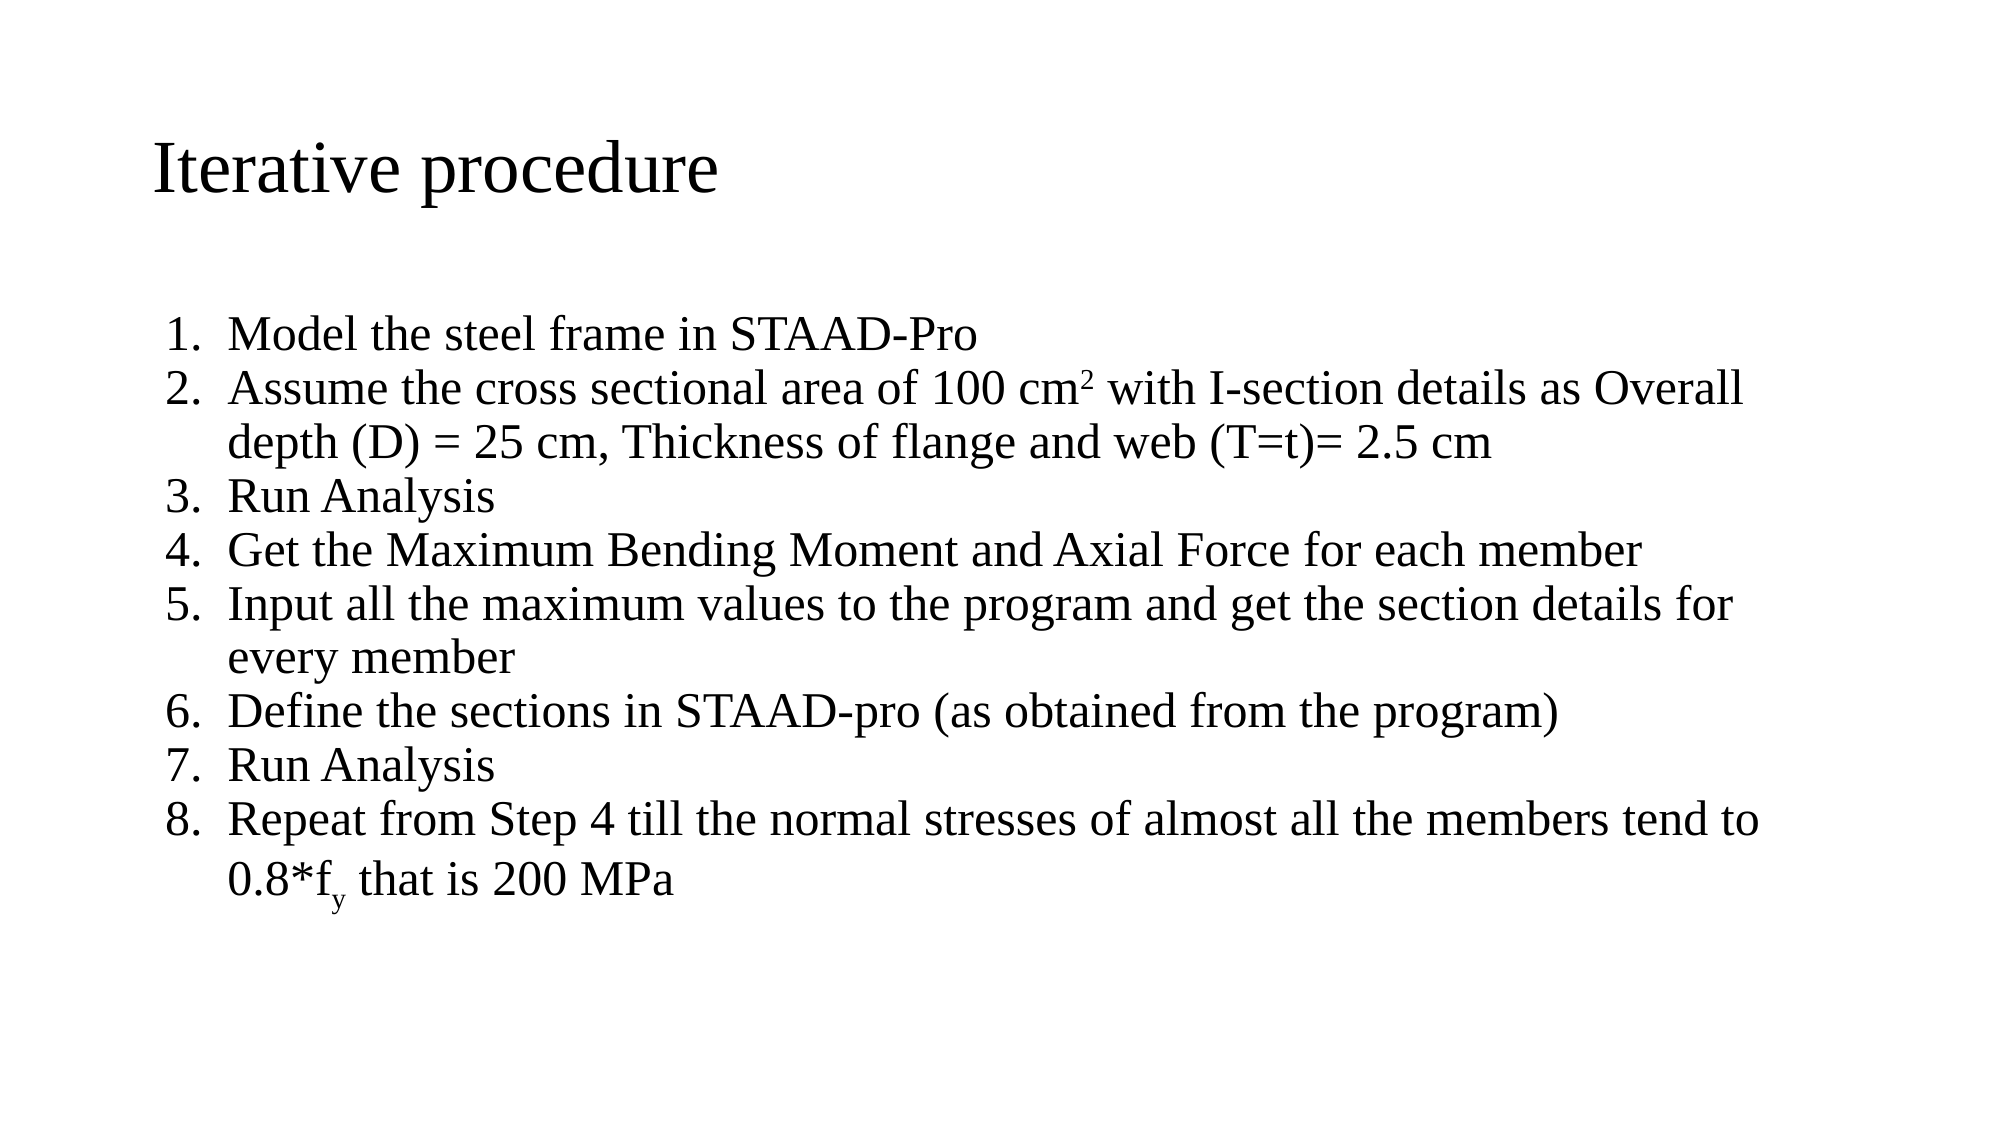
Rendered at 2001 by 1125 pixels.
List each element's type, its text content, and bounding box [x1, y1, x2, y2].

title Iterative procedure [137, 59, 1863, 278]
list Model the steel frame in STAAD-Pro Assume the cross sectional area of 100 cm2 with I-section details as Overall depth (D) = 25 cm, Thickness of flange and web (T=t)= 2.5 cm Run Analysis Get the Maximum Bending Moment and Axial Force for each member Input all the maximum values to the program and get the section details for every member Define the sections in STAAD-pro (as obtained from the program) Run Analysis Repeat from Step 4 till the normal stresses of almost all the members tend to 0.8*fy that is 200 MPa [137, 299, 1863, 1014]
